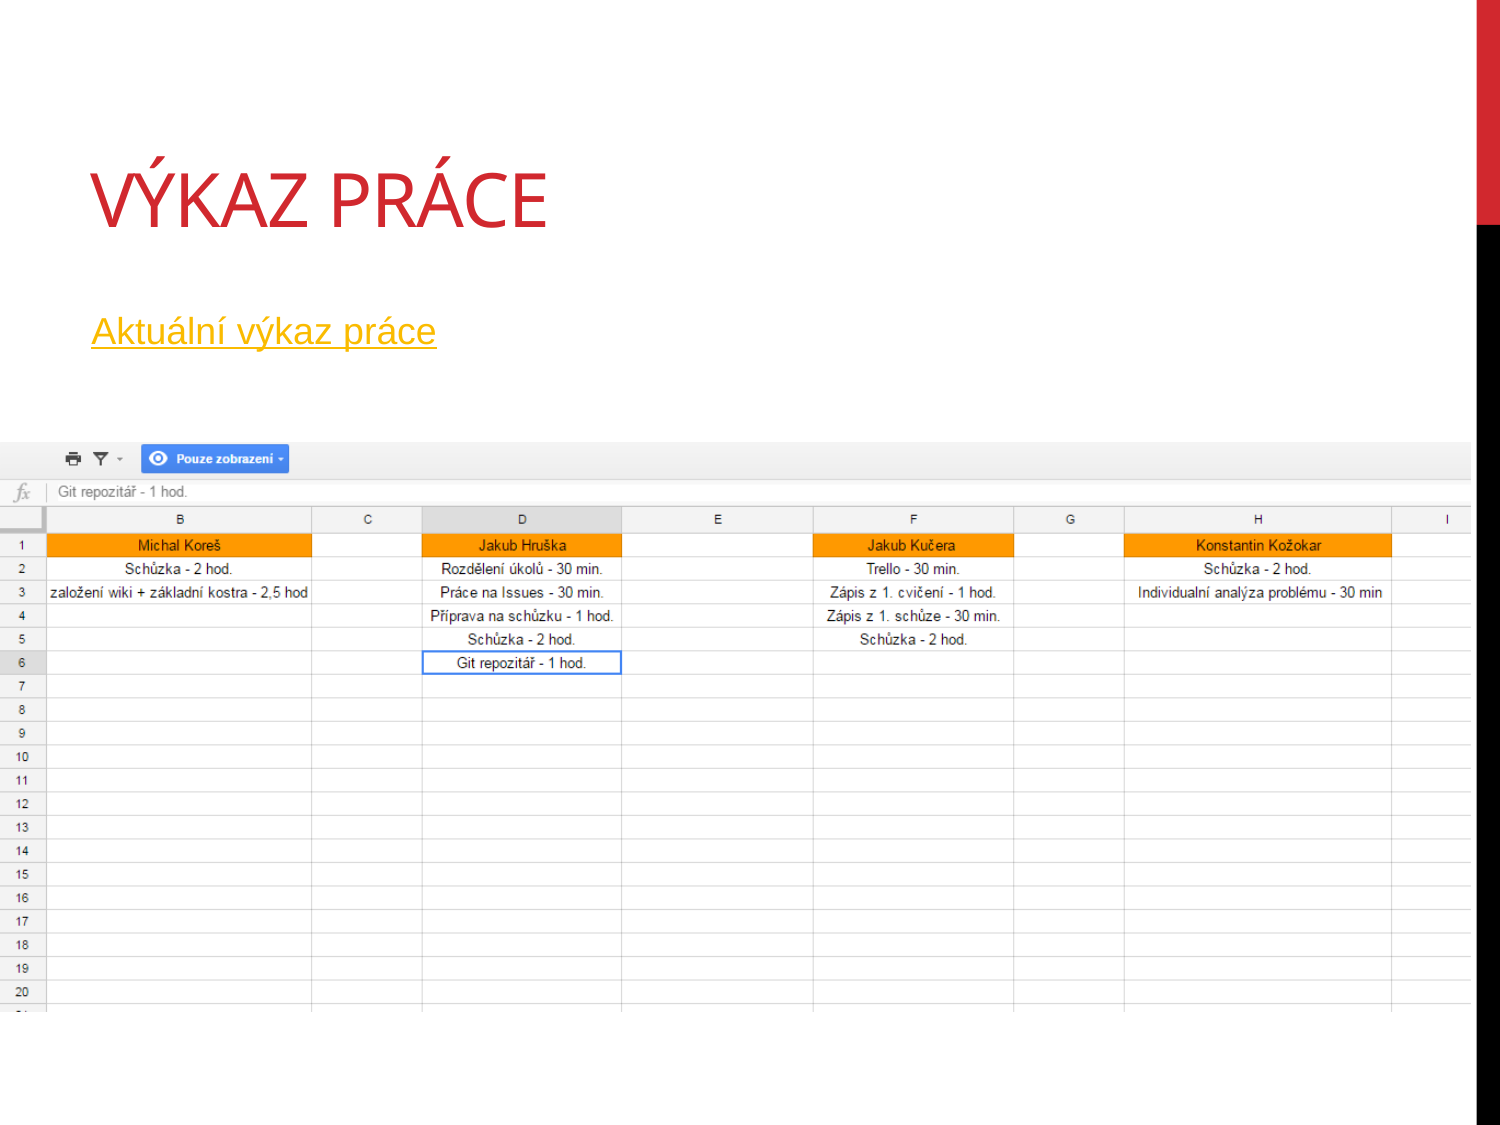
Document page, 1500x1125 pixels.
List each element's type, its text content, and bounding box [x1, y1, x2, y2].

title výkaz práce [75, 25, 1025, 250]
text_box Aktuální výkaz práce [76, 299, 1270, 360]
picture [0, 442, 1472, 1012]
